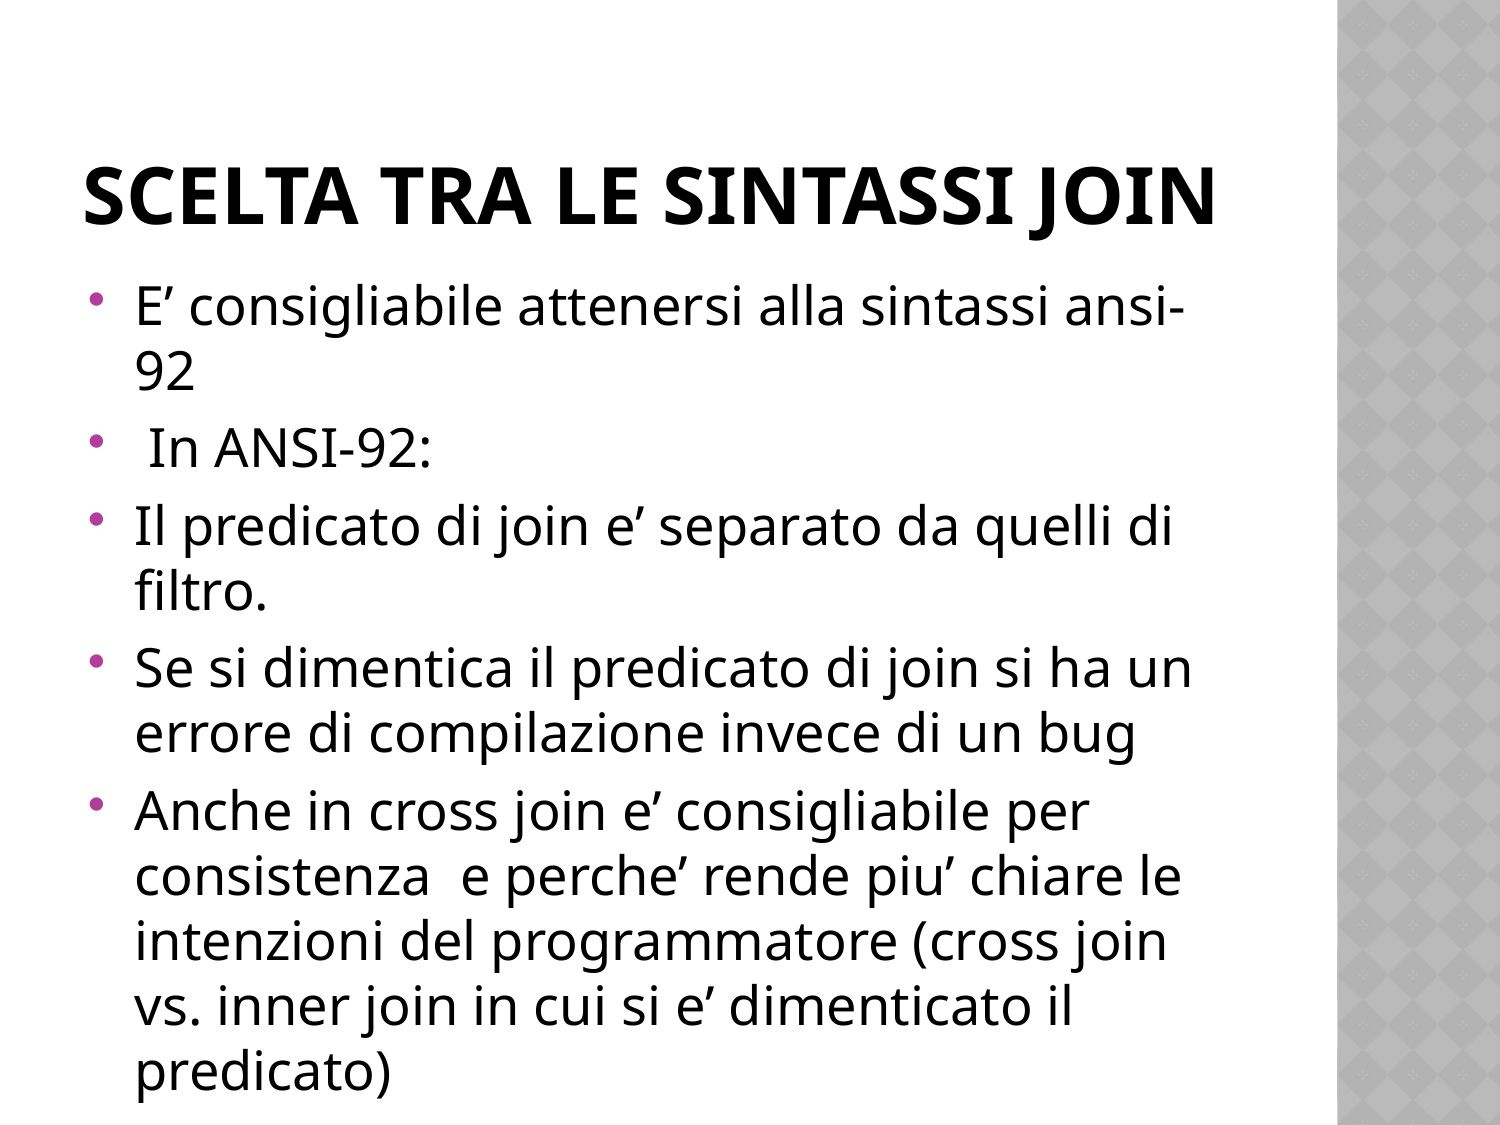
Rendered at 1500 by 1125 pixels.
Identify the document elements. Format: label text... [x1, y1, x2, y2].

title Scelta tra le sintassi JOIN [75, 52, 1263, 240]
list E’ consigliabile attenersi alla sintassi ansi-92 In ANSI-92: Il predicato di join e’ separato da quelli di filtro. Se si dimentica il predicato di join si ha un errore di compilazione invece di un bug Anche in cross join e’ consigliabile per consistenza e perche’ rende piu’ chiare le intenzioni del programmatore (cross join vs. inner join in cui si e’ dimenticato il predicato) [75, 264, 1263, 1059]
